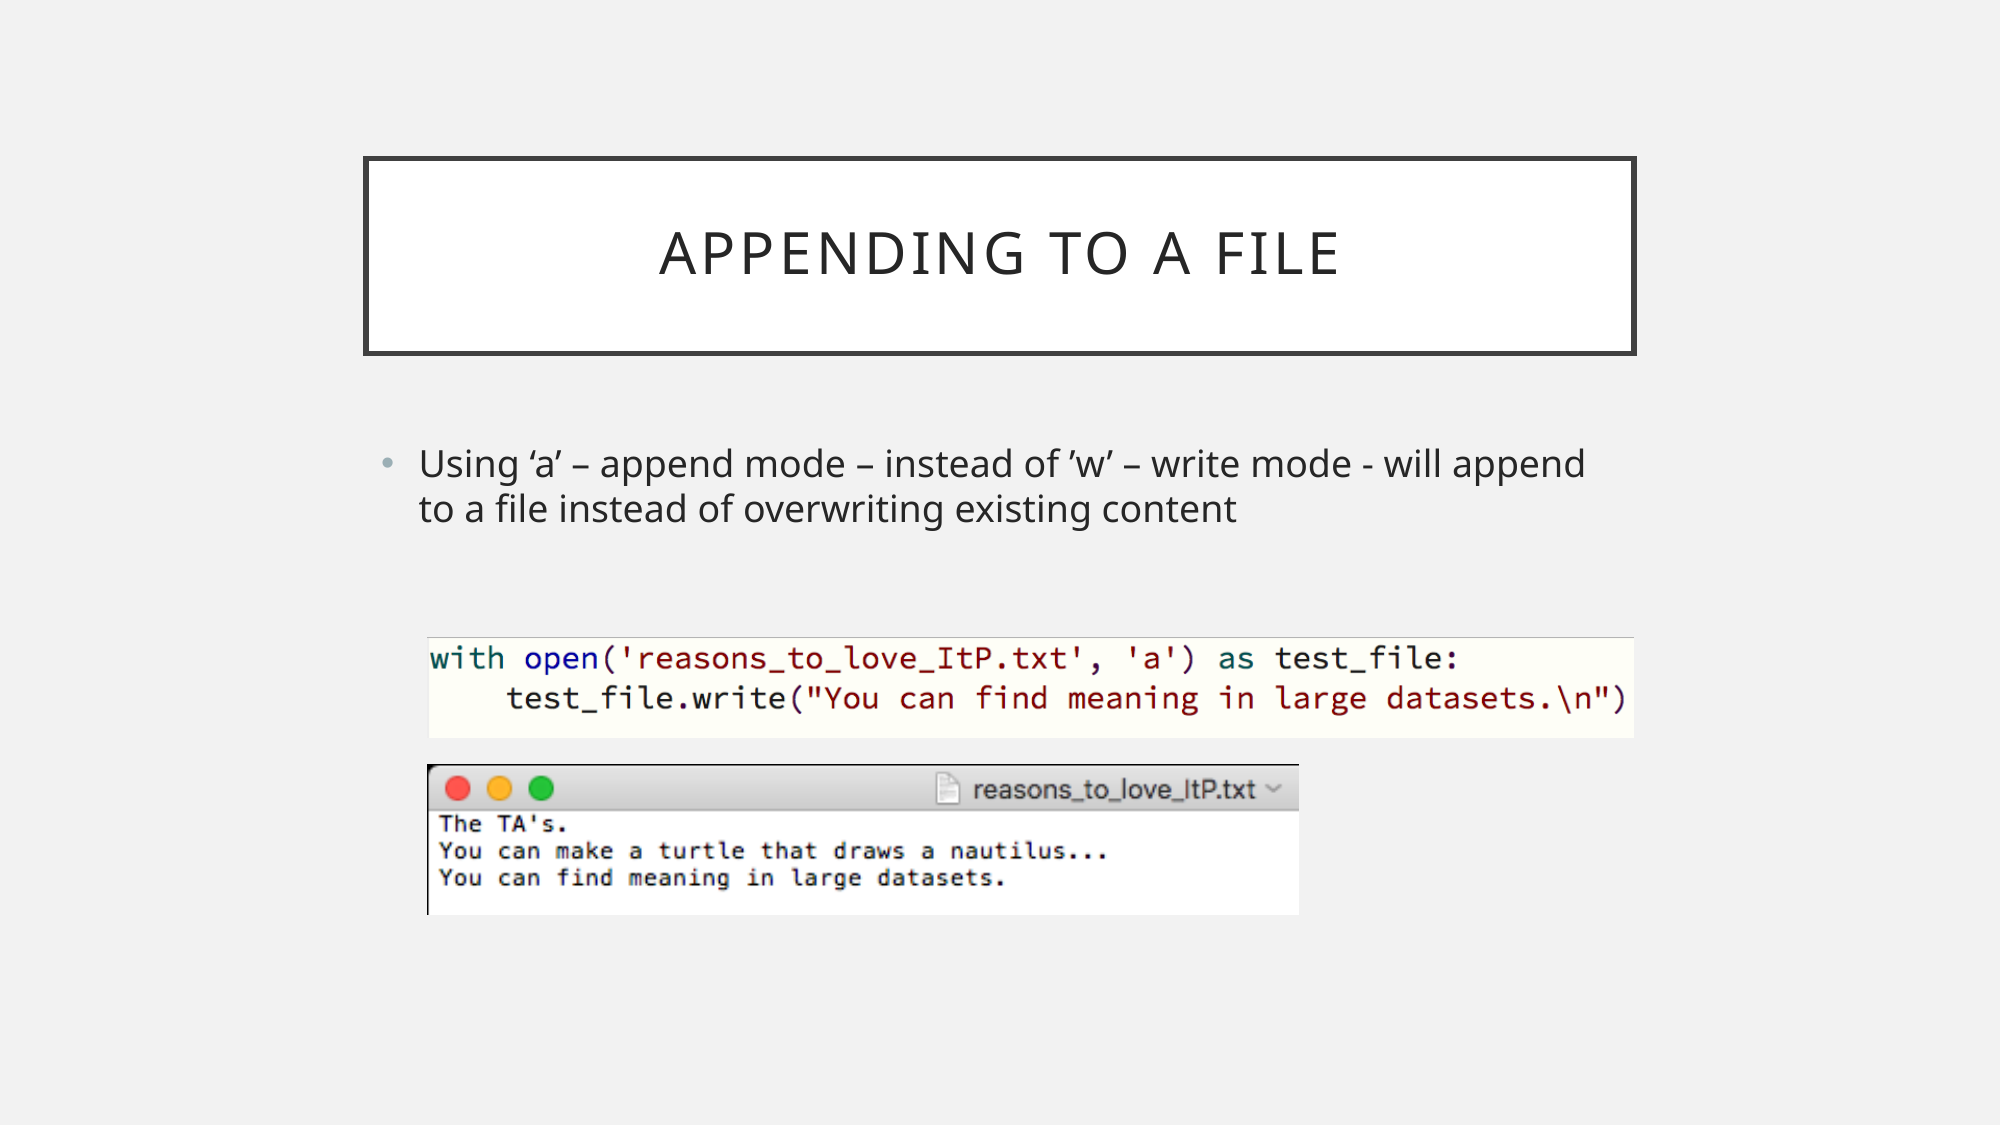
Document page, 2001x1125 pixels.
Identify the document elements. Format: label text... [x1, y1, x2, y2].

picture [427, 637, 1634, 738]
title Appending to a file [363, 156, 1637, 356]
picture [427, 764, 1299, 915]
list Using ‘a’ – append mode – instead of ’w’ – write mode - will append to a file instead of overwriting existing content [366, 432, 1634, 942]
